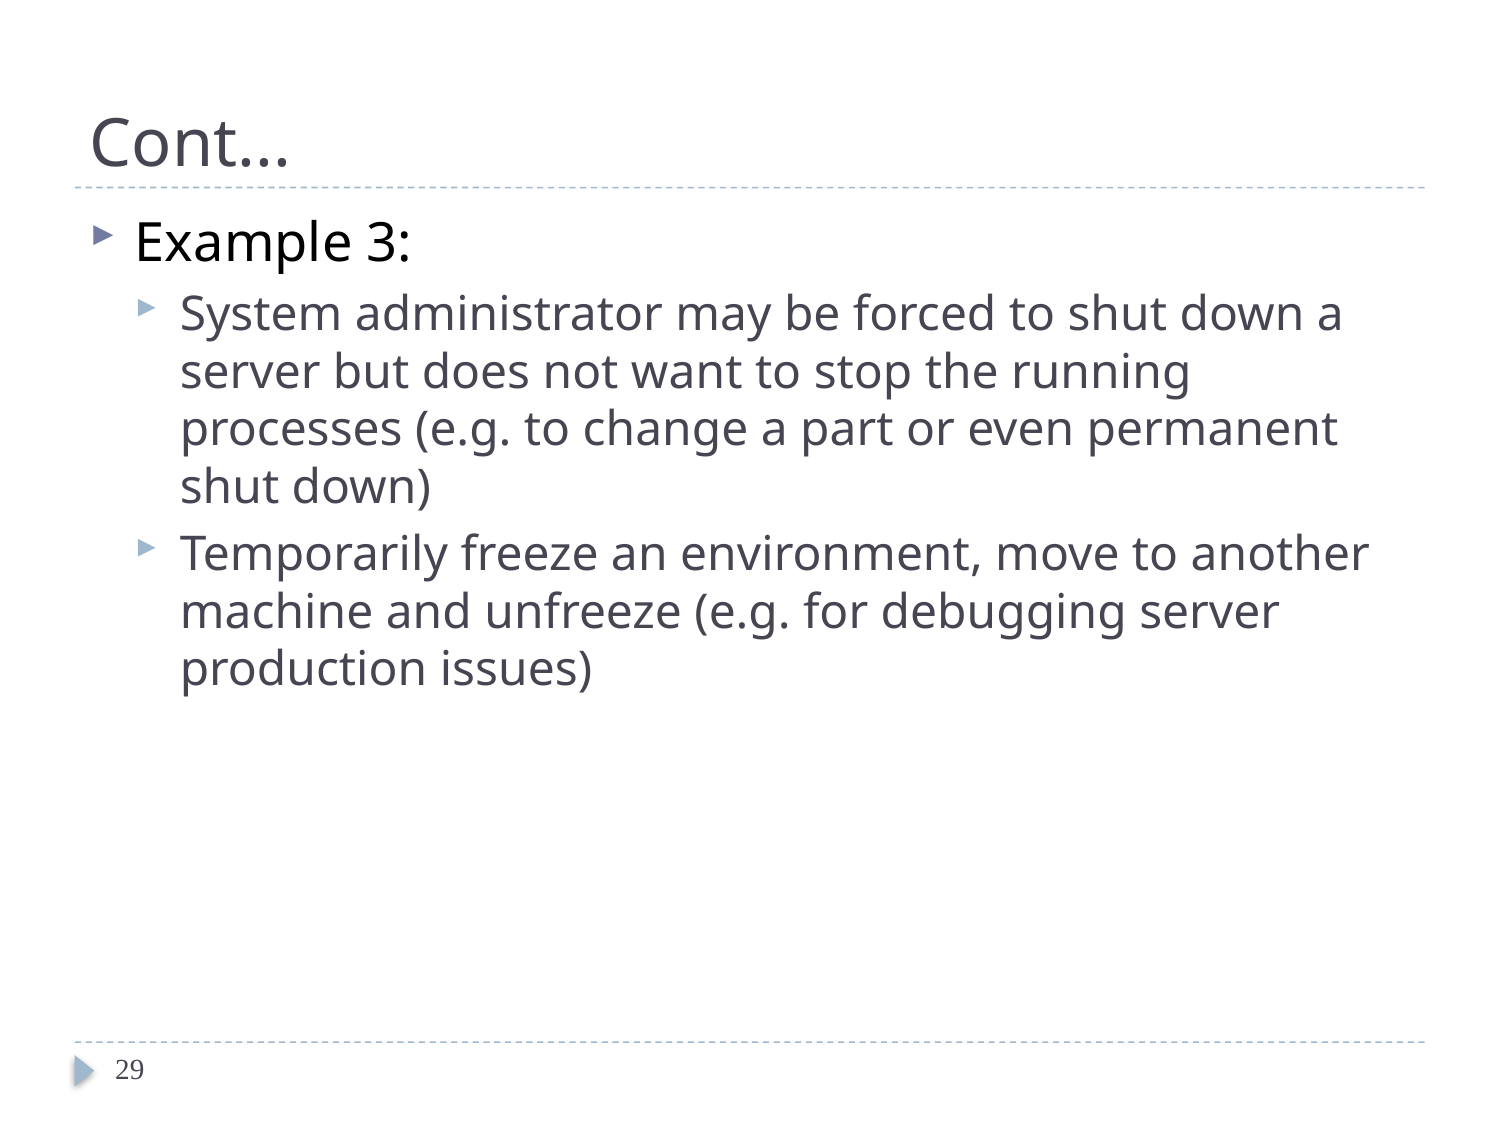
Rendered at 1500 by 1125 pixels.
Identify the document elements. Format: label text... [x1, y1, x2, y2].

slide_number 29 [100, 1042, 426, 1103]
list Example 3: System administrator may be forced to shut down a server but does not want to stop the running processes (e.g. to change a part or even permanent shut down) Temporarily freeze an environment, move to another machine and unfreeze (e.g. for debugging server production issues) [75, 200, 1425, 1010]
title Cont... [75, 24, 1425, 188]
